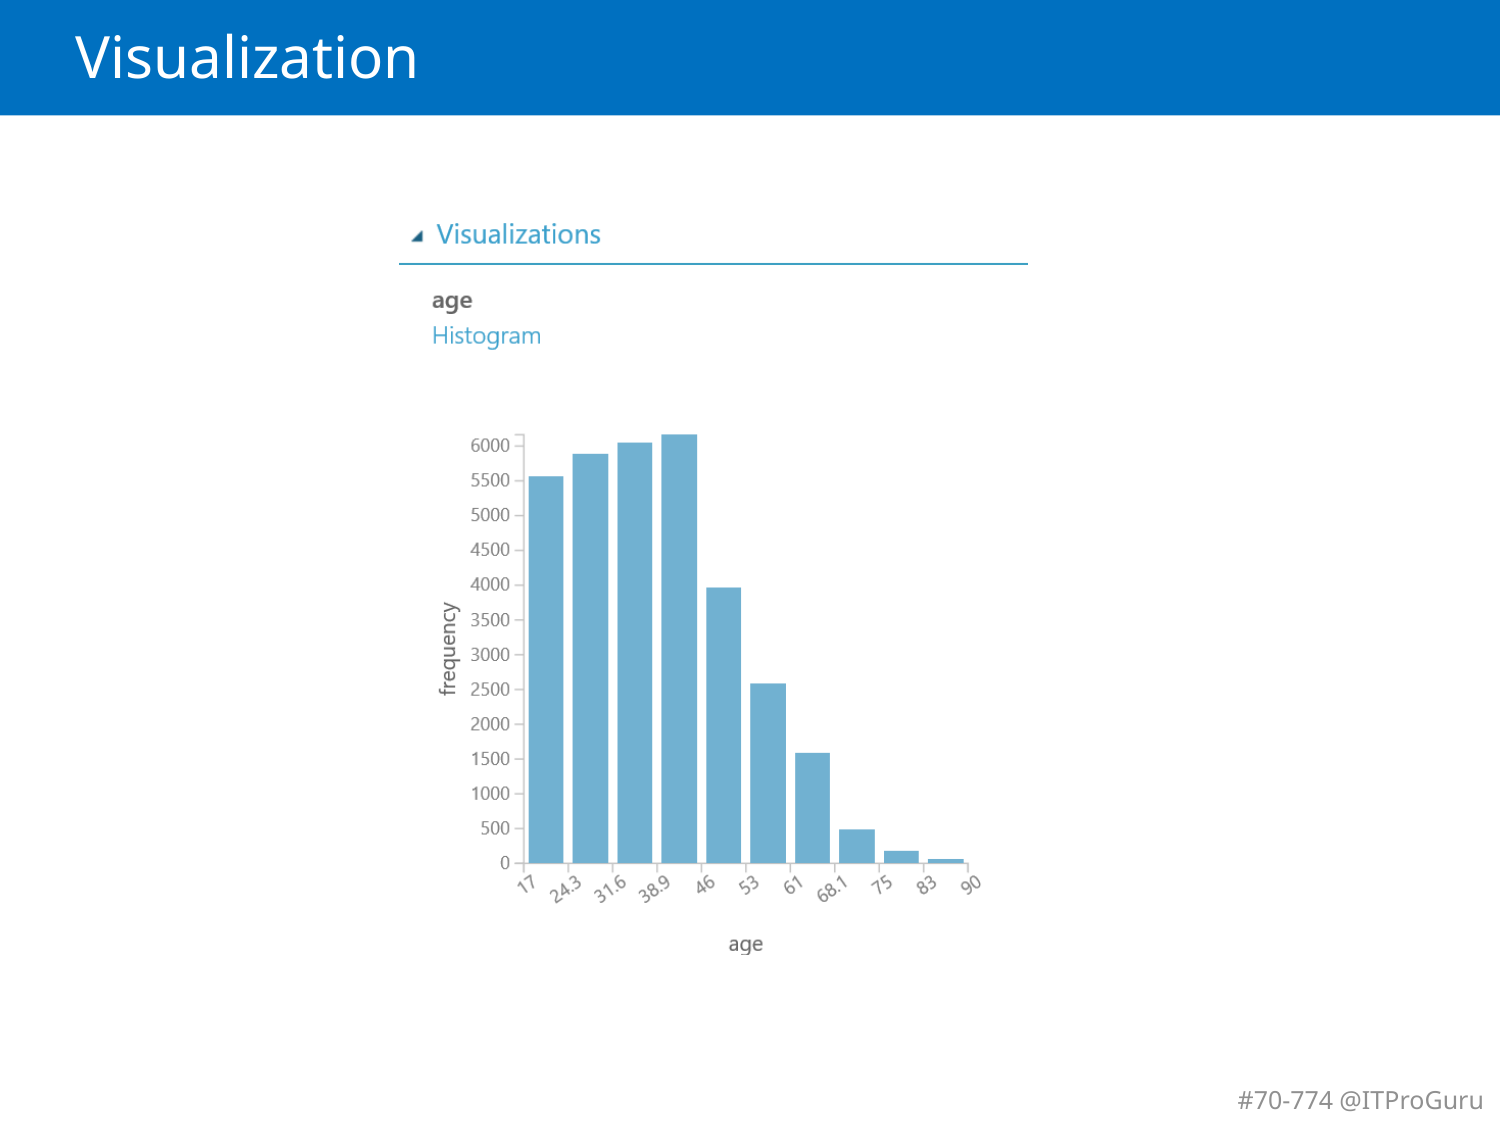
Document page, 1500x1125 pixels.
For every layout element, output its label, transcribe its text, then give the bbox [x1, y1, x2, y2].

title Visualization [75, 0, 1351, 122]
picture [398, 215, 1028, 958]
